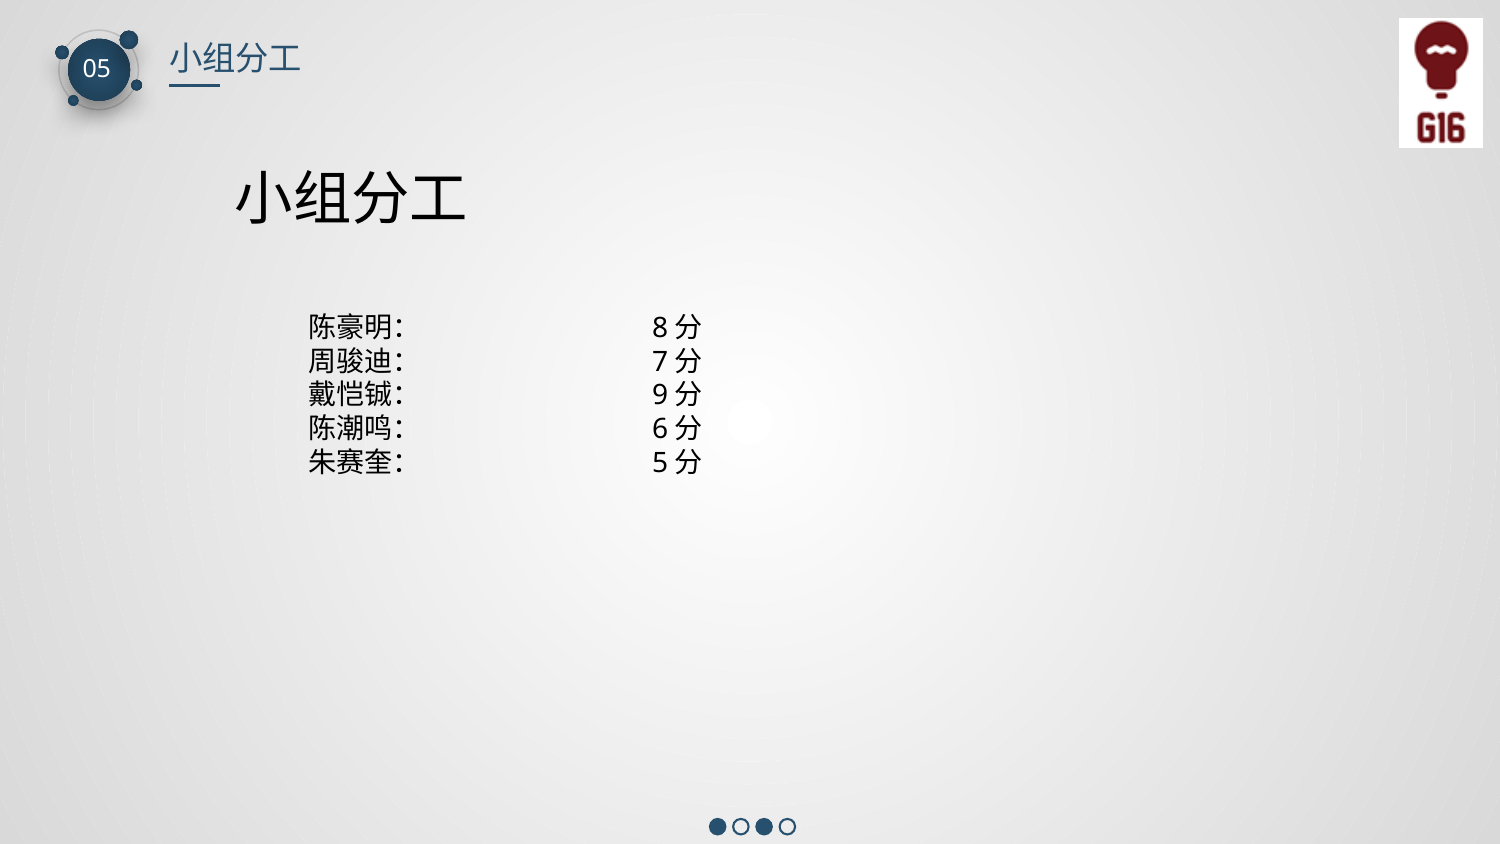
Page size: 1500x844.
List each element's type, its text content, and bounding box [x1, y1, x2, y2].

picture [1399, 18, 1483, 148]
text_box 小组分工 [154, 30, 318, 85]
text_box 05 [67, 45, 126, 91]
text_box 陈豪明： 8分 周骏迪： 7分 戴恺铖： 9分 陈潮鸣： 6分 朱赛奎： 5分 [293, 301, 1156, 486]
text_box 小组分工 [220, 154, 1027, 239]
